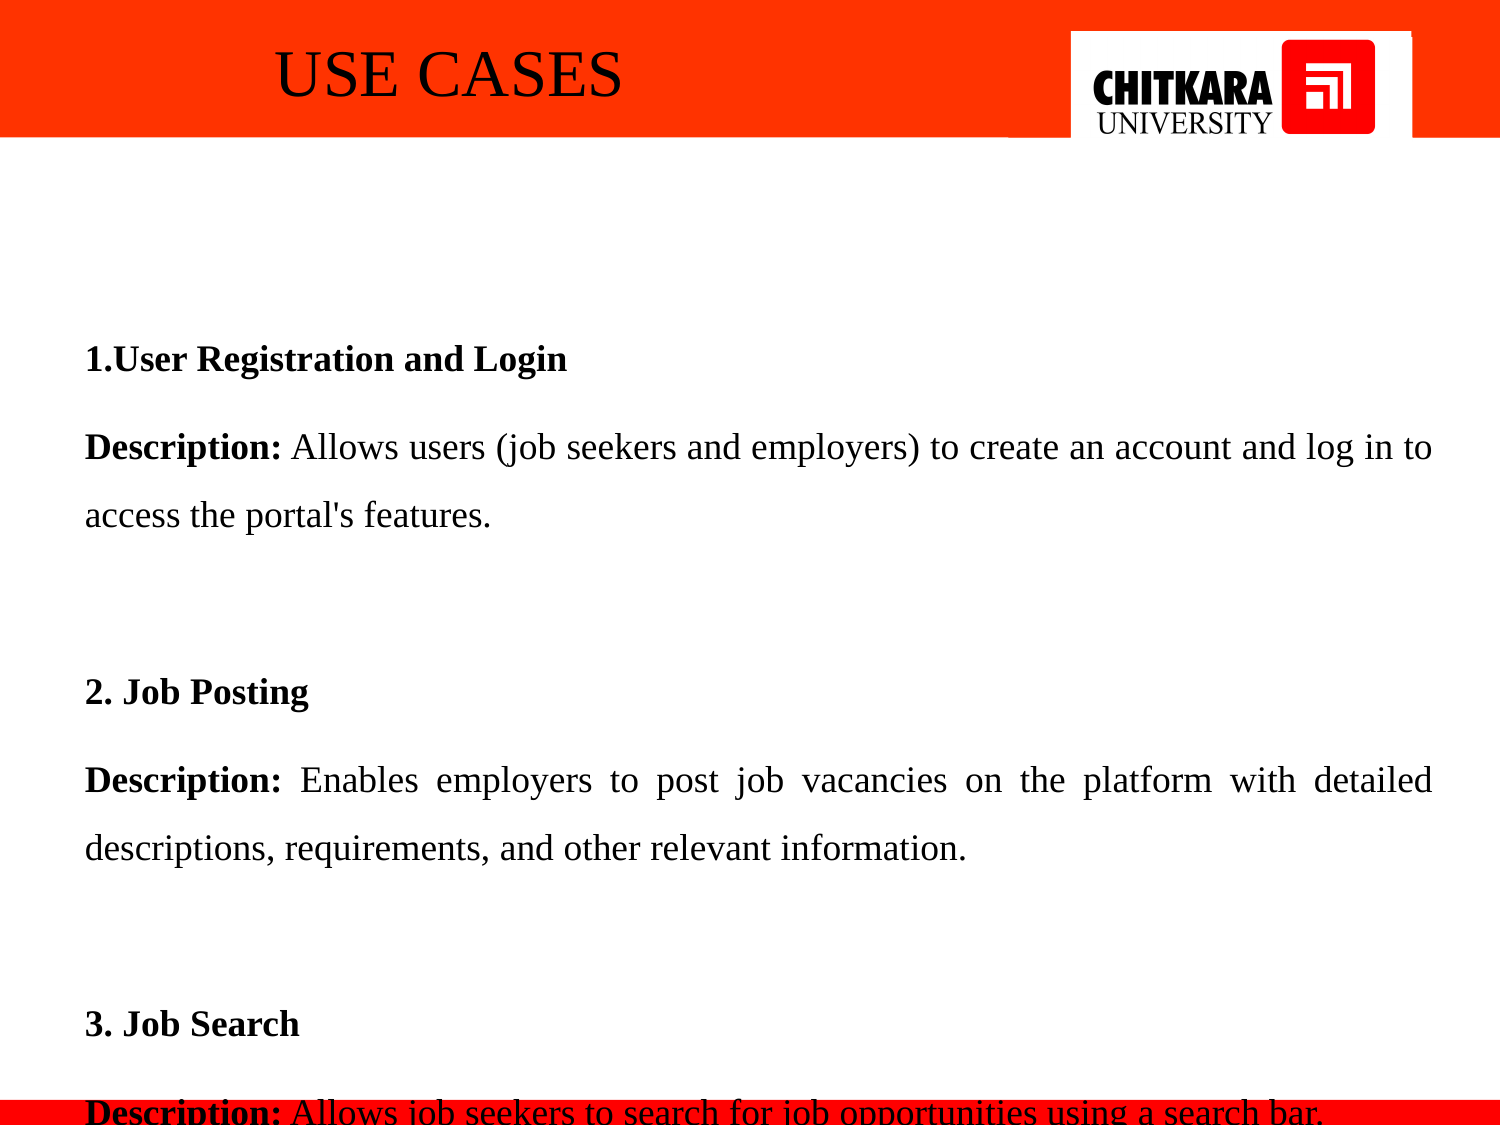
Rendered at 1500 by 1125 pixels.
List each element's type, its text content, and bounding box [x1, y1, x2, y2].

list 1.User Registration and Login Description: Allows users (job seekers and employers) to create an account and log in to access the portal's features. 2. Job Posting Description: Enables employers to post job vacancies on the platform with detailed descriptions, requirements, and other relevant information. 3. Job Search Description: Allows job seekers to search for job opportunities using a search bar. [84, 245, 1435, 911]
picture [1074, 37, 1390, 138]
title USE CASES [0, 0, 900, 150]
